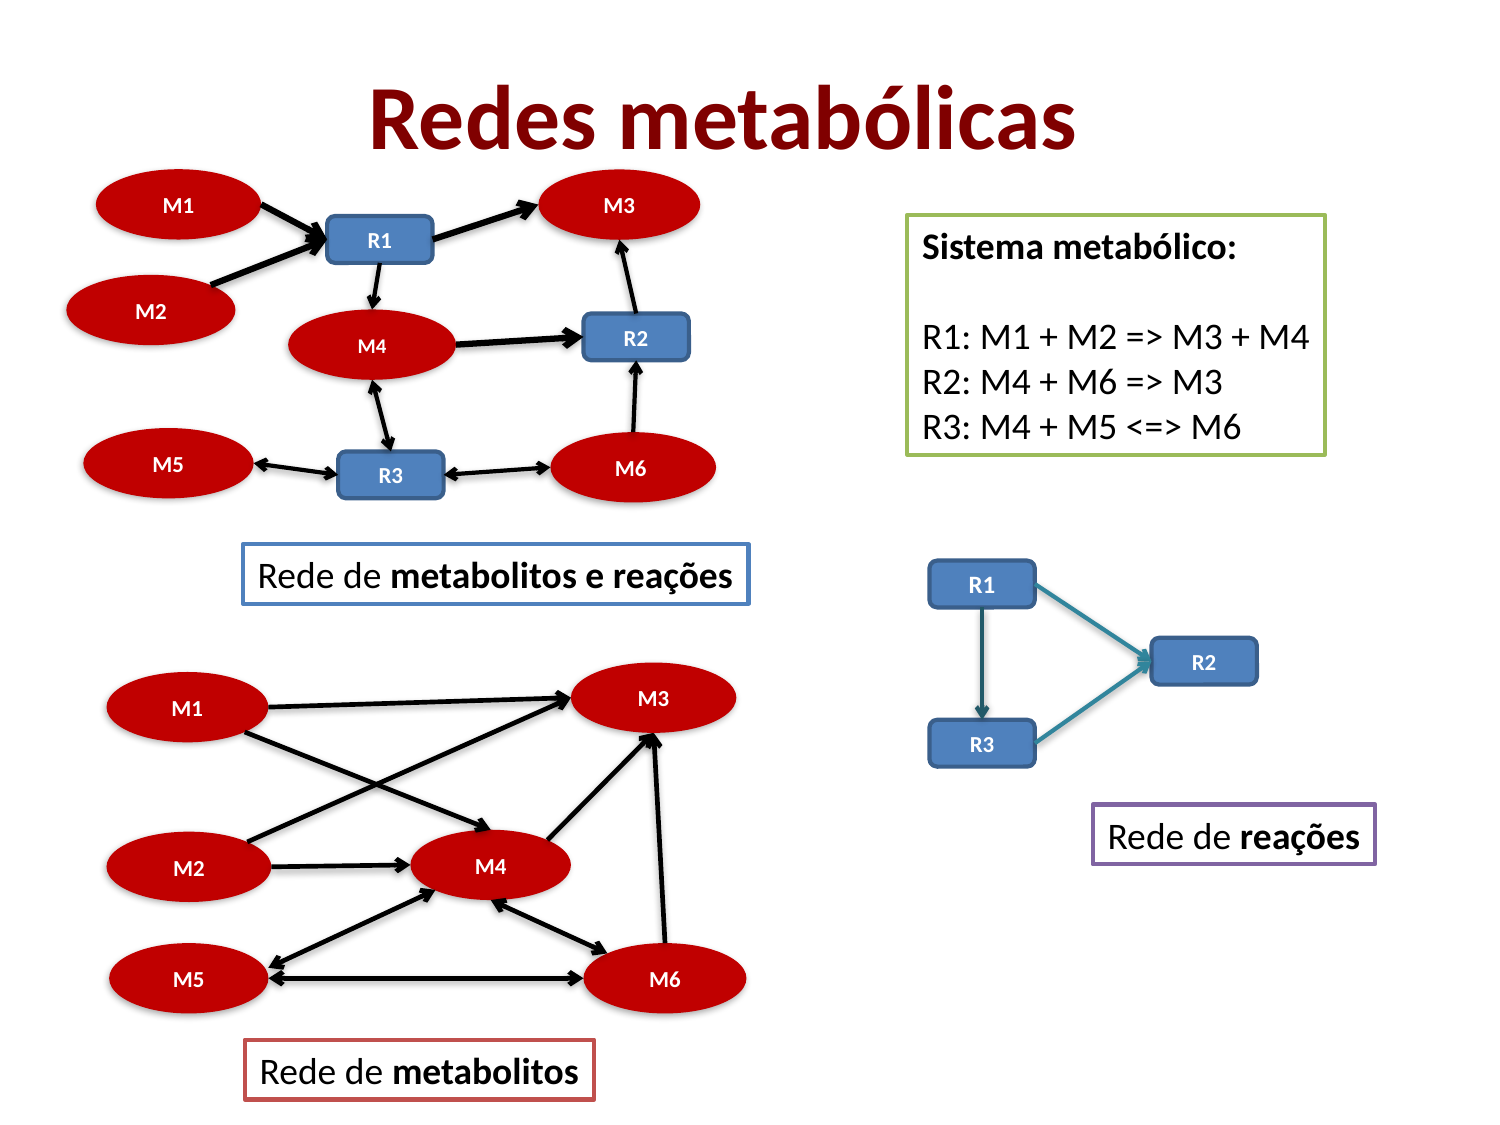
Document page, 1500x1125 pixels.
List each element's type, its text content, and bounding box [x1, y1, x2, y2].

text_box Rede de metabolitos [243, 1038, 596, 1102]
text_box M4 [410, 850, 571, 901]
text_box R1 [927, 558, 1037, 610]
text_box M5 [109, 943, 267, 1014]
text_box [244, 731, 491, 830]
text_box M2 [66, 274, 236, 346]
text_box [371, 379, 392, 452]
text_box Redes metabólicas [48, 19, 1399, 207]
text_box M3 [538, 169, 701, 240]
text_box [547, 732, 654, 841]
text_box Rede de reações [1091, 802, 1377, 866]
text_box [260, 204, 328, 238]
text_box R2 [1156, 635, 1260, 687]
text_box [455, 336, 584, 345]
text_box M5 [83, 428, 254, 499]
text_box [618, 239, 637, 314]
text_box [268, 889, 436, 968]
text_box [1034, 660, 1152, 744]
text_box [210, 239, 328, 286]
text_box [443, 467, 551, 476]
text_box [253, 462, 339, 476]
text_box M3 [571, 662, 737, 733]
text_box M6 [583, 943, 747, 1014]
text_box R3 [336, 449, 446, 501]
text_box M1 [95, 169, 261, 240]
text_box M1 [106, 671, 264, 743]
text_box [632, 359, 637, 433]
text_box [246, 697, 572, 843]
text_box Sistema metabólico: R1: M1 + M2 => M3 + M4 R2: M4 + M6 => M3 R3: M4 + M5 <=> M6 [905, 213, 1327, 457]
text_box R1 [332, 213, 435, 266]
text_box R3 [927, 717, 1037, 769]
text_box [653, 732, 666, 944]
text_box M2 [106, 831, 271, 903]
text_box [432, 204, 539, 240]
text_box M6 [550, 432, 717, 503]
text_box Rede de metabolitos e reações [241, 542, 751, 606]
text_box M4 [288, 309, 454, 380]
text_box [490, 899, 608, 954]
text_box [1034, 583, 1152, 660]
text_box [352, 282, 400, 291]
text_box R2 [581, 311, 692, 363]
